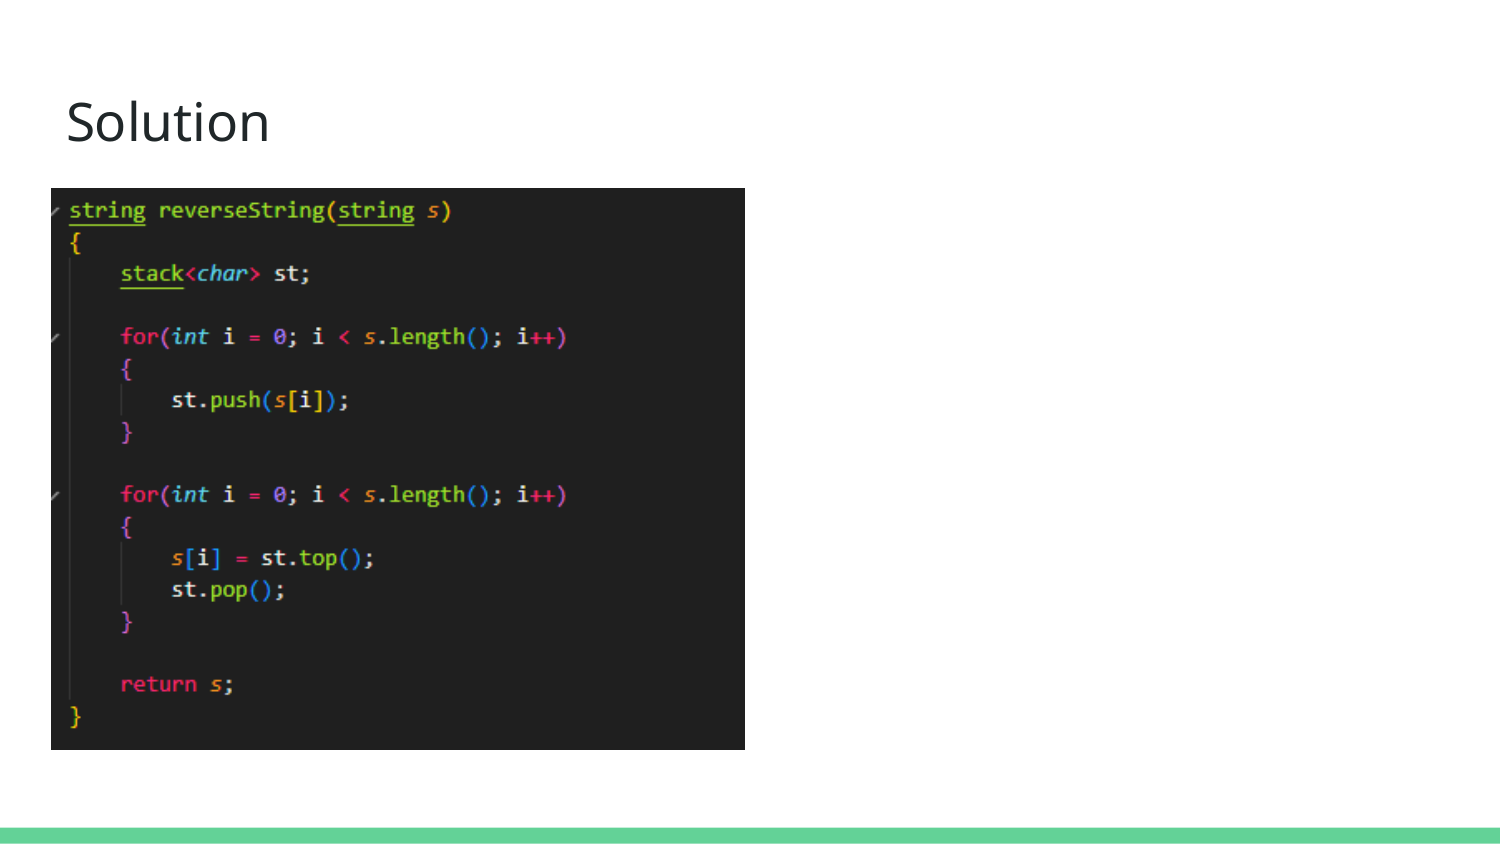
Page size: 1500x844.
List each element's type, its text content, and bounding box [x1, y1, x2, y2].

picture [50, 188, 745, 750]
title Solution [51, 72, 1449, 167]
